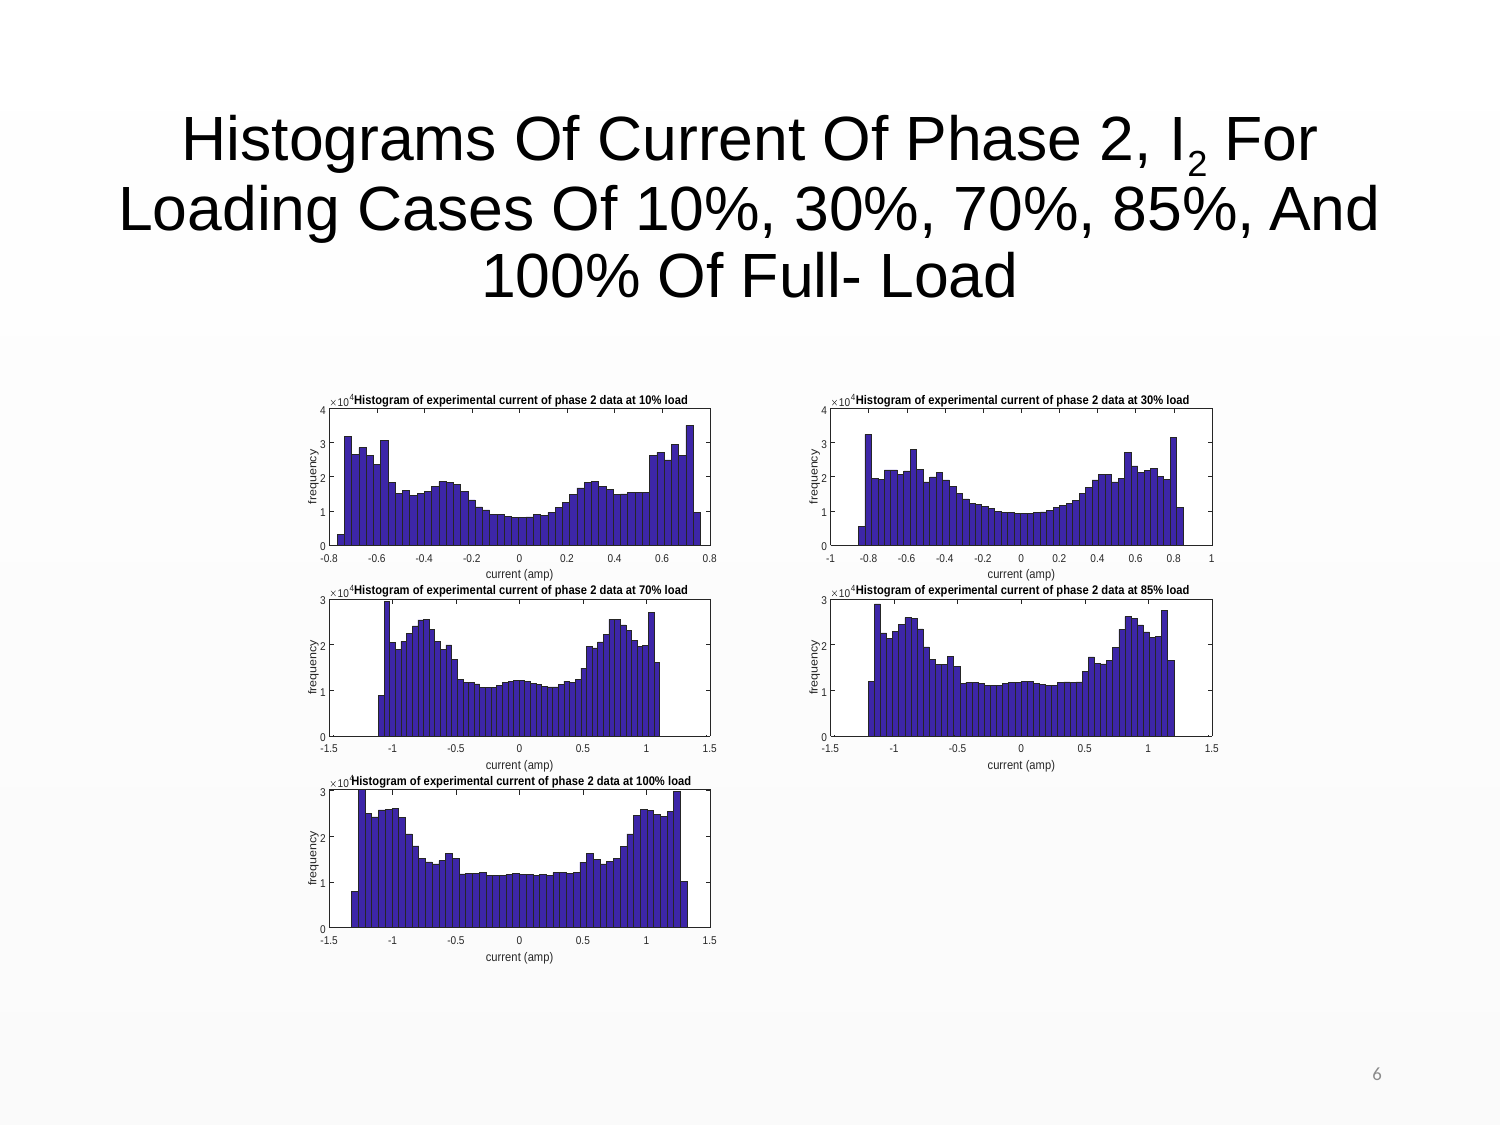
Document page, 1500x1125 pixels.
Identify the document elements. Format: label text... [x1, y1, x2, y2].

slide_number 6 [1059, 1042, 1397, 1103]
title Histograms Of Current Of Phase 2, I2 For Loading Cases Of 10%, 30%, 70%, 85%, And 100% Of Full- Load [103, 96, 1397, 314]
picture [180, 360, 1320, 997]
